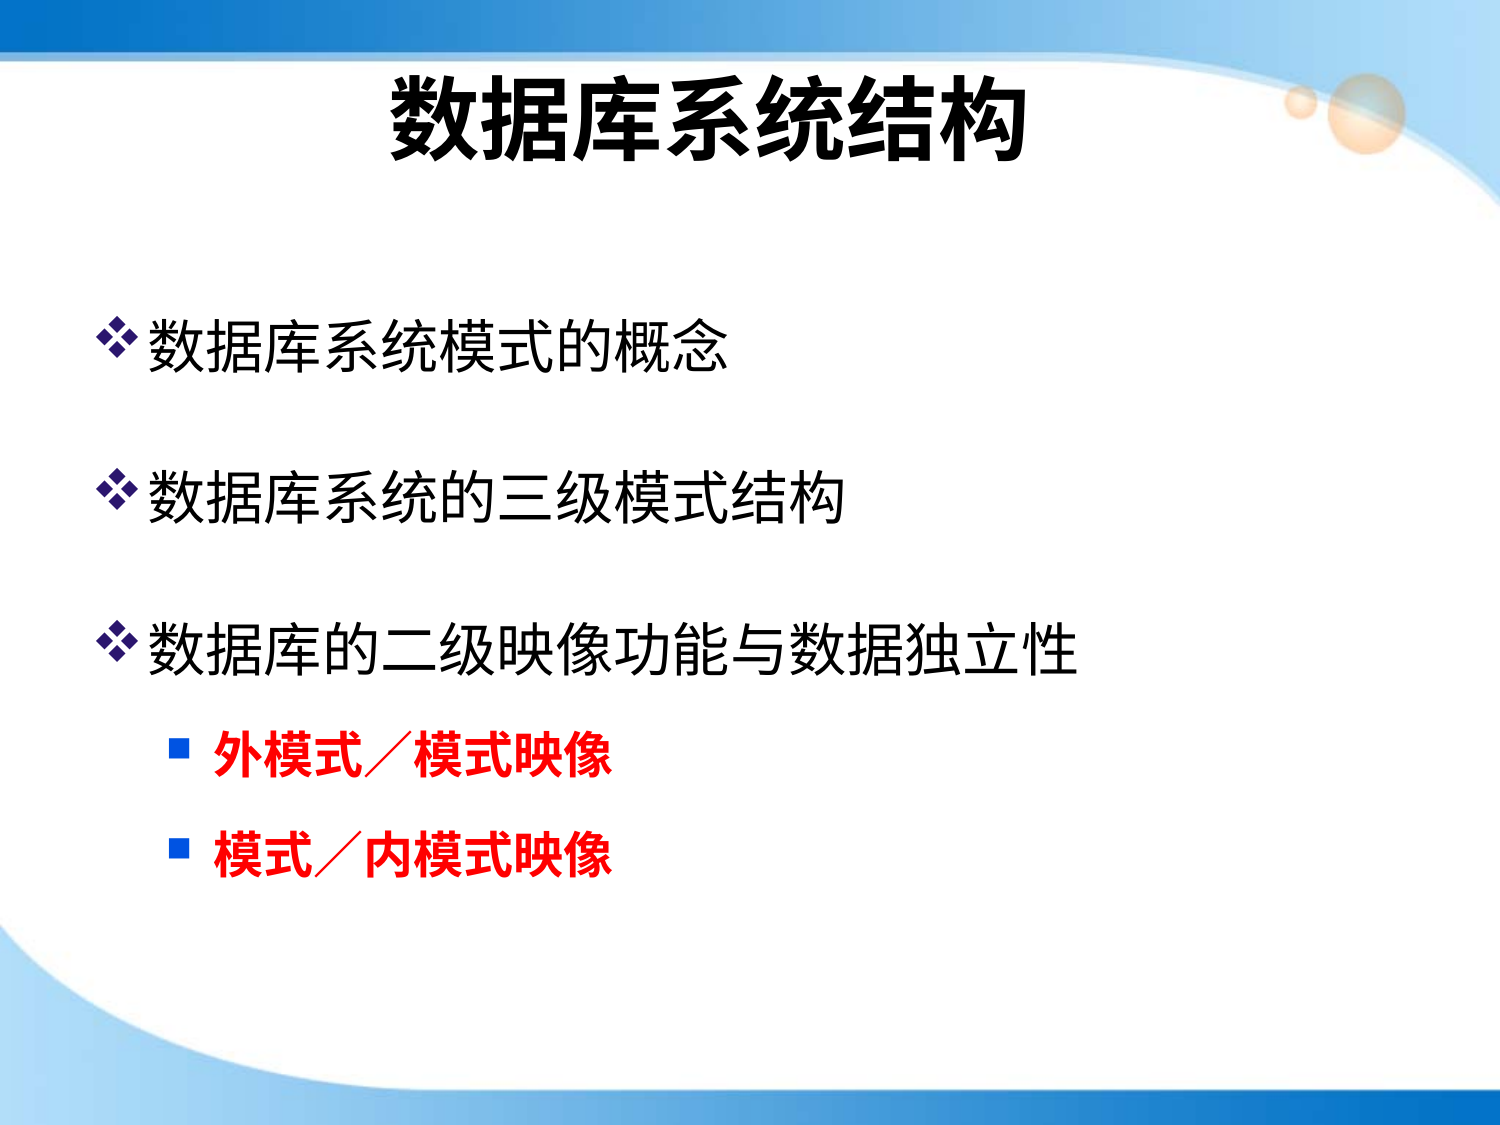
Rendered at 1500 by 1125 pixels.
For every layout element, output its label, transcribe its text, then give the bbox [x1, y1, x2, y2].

picture [0, 0, 1500, 1125]
title 数据库系统结构 [34, 23, 1385, 212]
list 数据库系统模式的概念 数据库系统的三级模式结构 数据库的二级映像功能与数据独立性 外模式／模式映像 模式／内模式映像 [75, 232, 1427, 976]
